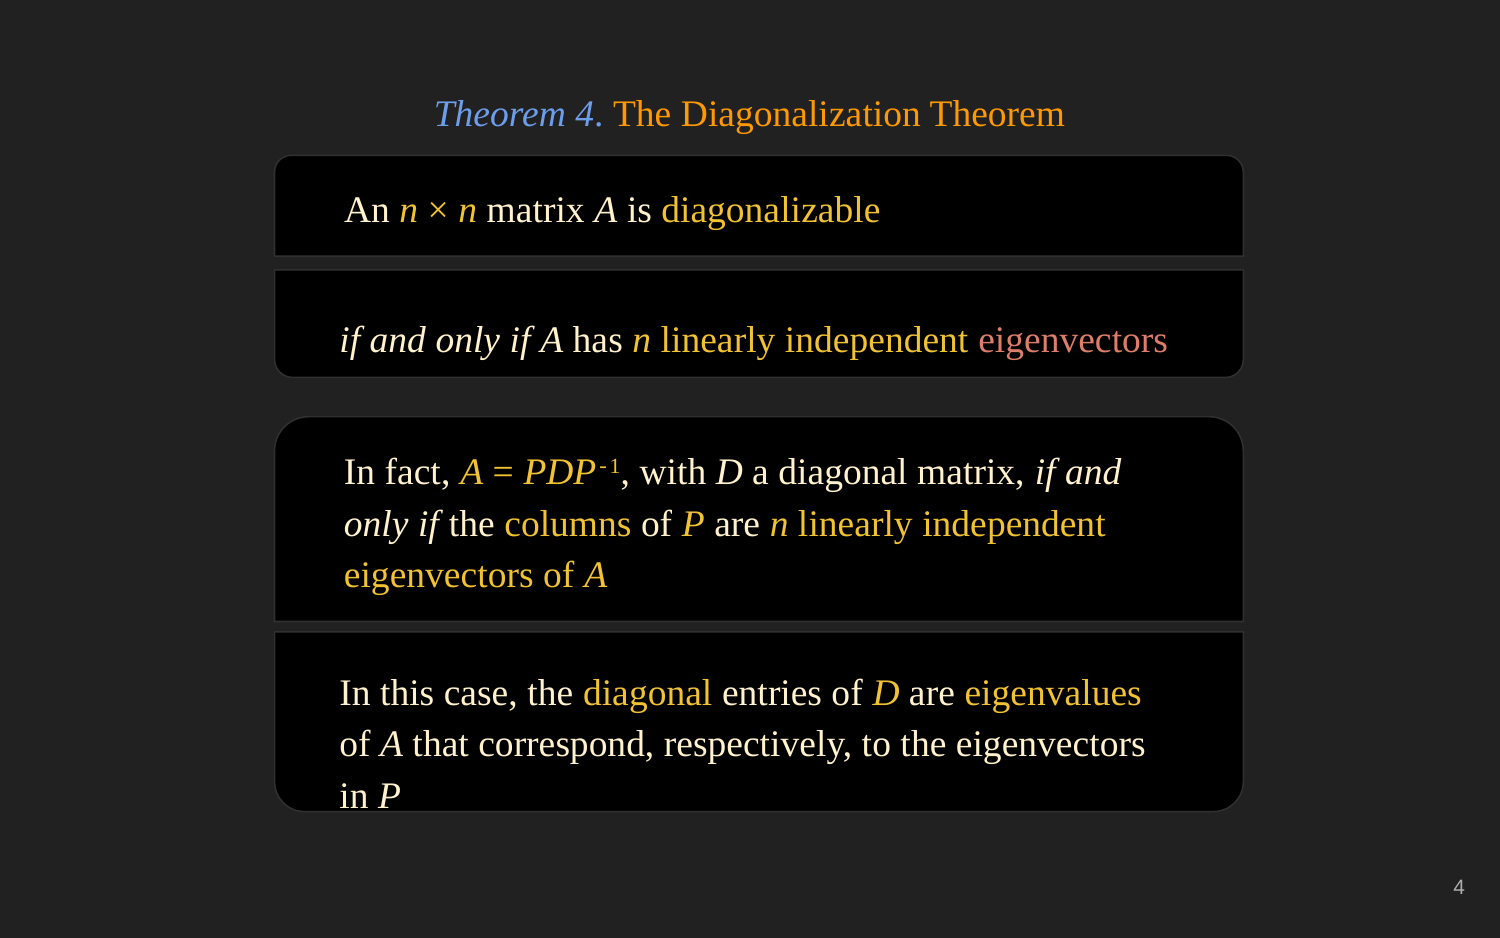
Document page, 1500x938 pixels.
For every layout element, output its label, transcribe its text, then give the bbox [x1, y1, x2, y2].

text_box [274, 631, 1244, 821]
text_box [274, 155, 1244, 257]
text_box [274, 416, 1244, 622]
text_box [274, 269, 1244, 386]
slide_number ‹#› [1389, 849, 1480, 922]
text_box Theorem 4. The Diagonalization Theorem [72, 68, 1428, 156]
